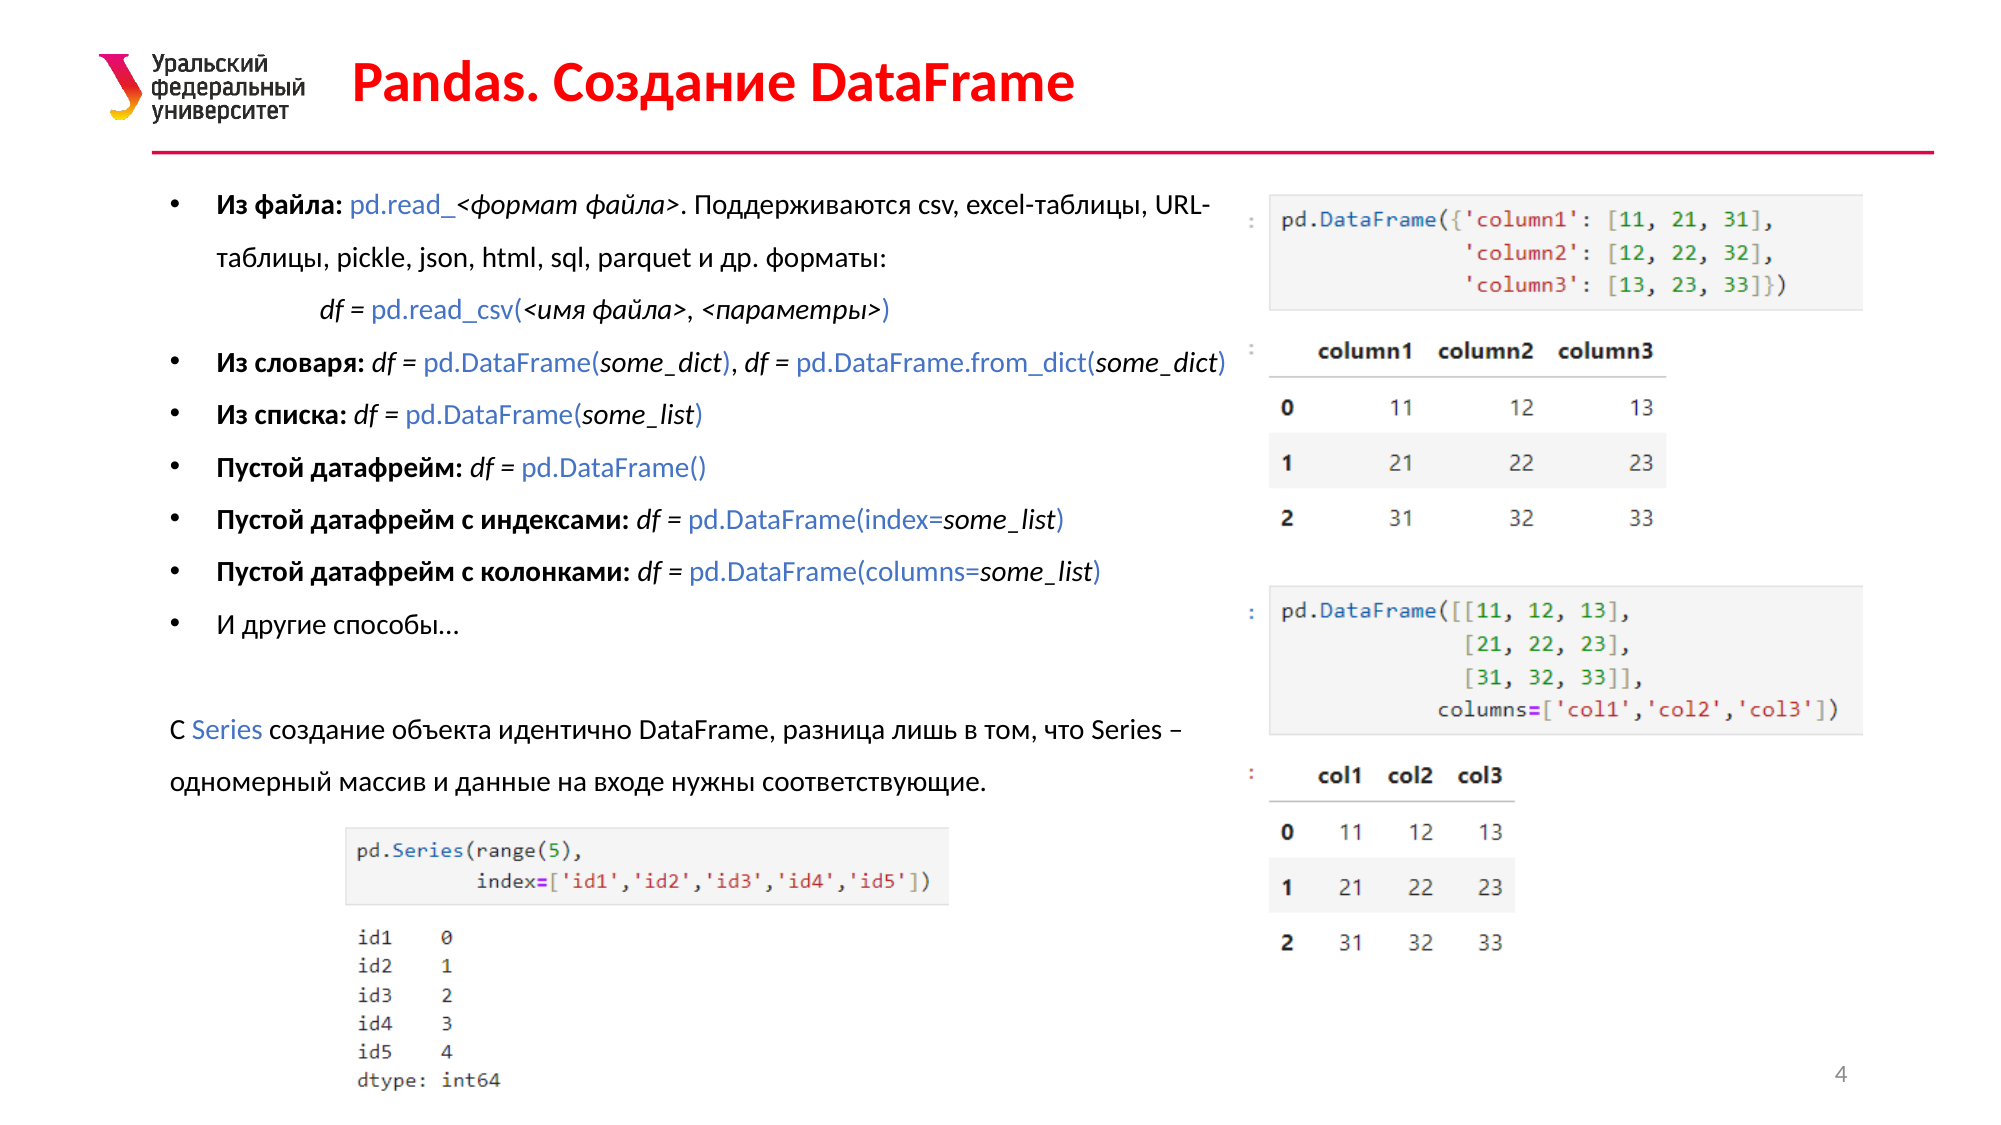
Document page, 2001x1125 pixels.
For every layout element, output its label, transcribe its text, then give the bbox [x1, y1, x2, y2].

picture [332, 806, 949, 1099]
text_box [151, 150, 1935, 155]
text_box Из файла: pd.read_<формат файла>. Поддерживаются csv, excel-таблицы, URL-таблицы, pickle, json, html, sql, parquet и др. форматы: df = pd.read_csv(<имя файла>, <параметры>) Из словаря: df = pd.DataFrame(some_dict), df = pd.DataFrame.from_dict(some_dict) Из списка: df = pd.DataFrame(some_list) Пустой датафрейм: df = pd.DataFrame() Пустой датафрейм с индексами: df = pd.DataFrame(index=some_list) Пустой датафрейм с колонками: df = pd.DataFrame(columns=some_list) И другие способы… C Series создание объекта идентично DataFrame, разница лишь в том, что Series – одномерный массив и данные на входе нужны соответствующие. [155, 160, 1309, 805]
picture [1246, 183, 1863, 987]
text_box Pandas. Создание DataFrame [337, 36, 1945, 121]
slide_number 4 [1412, 1042, 1863, 1103]
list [98, 52, 320, 124]
